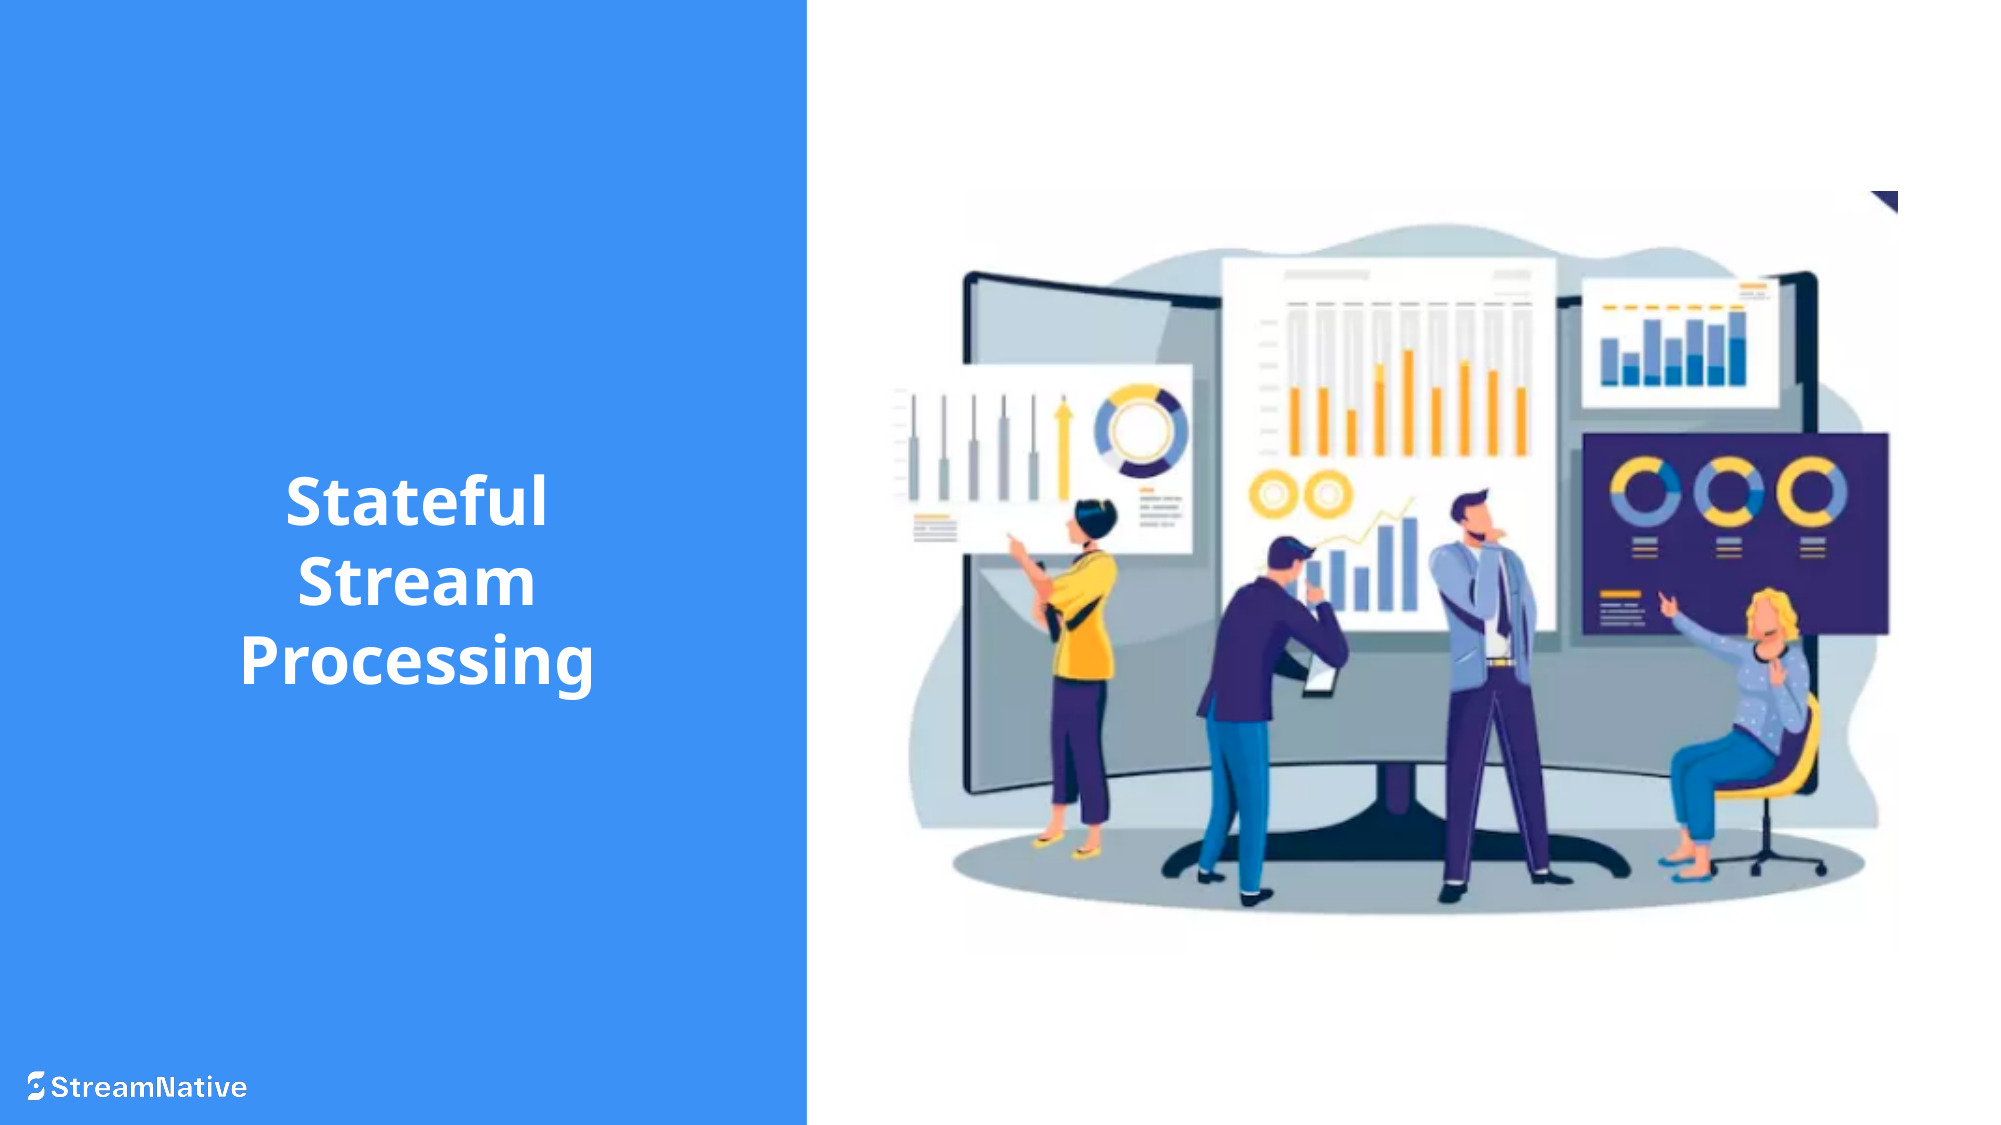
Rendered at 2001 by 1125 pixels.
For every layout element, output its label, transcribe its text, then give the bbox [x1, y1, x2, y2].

text_box Stateful Stream Processing [102, 448, 734, 755]
picture [18, 1068, 262, 1108]
picture [878, 190, 1899, 979]
